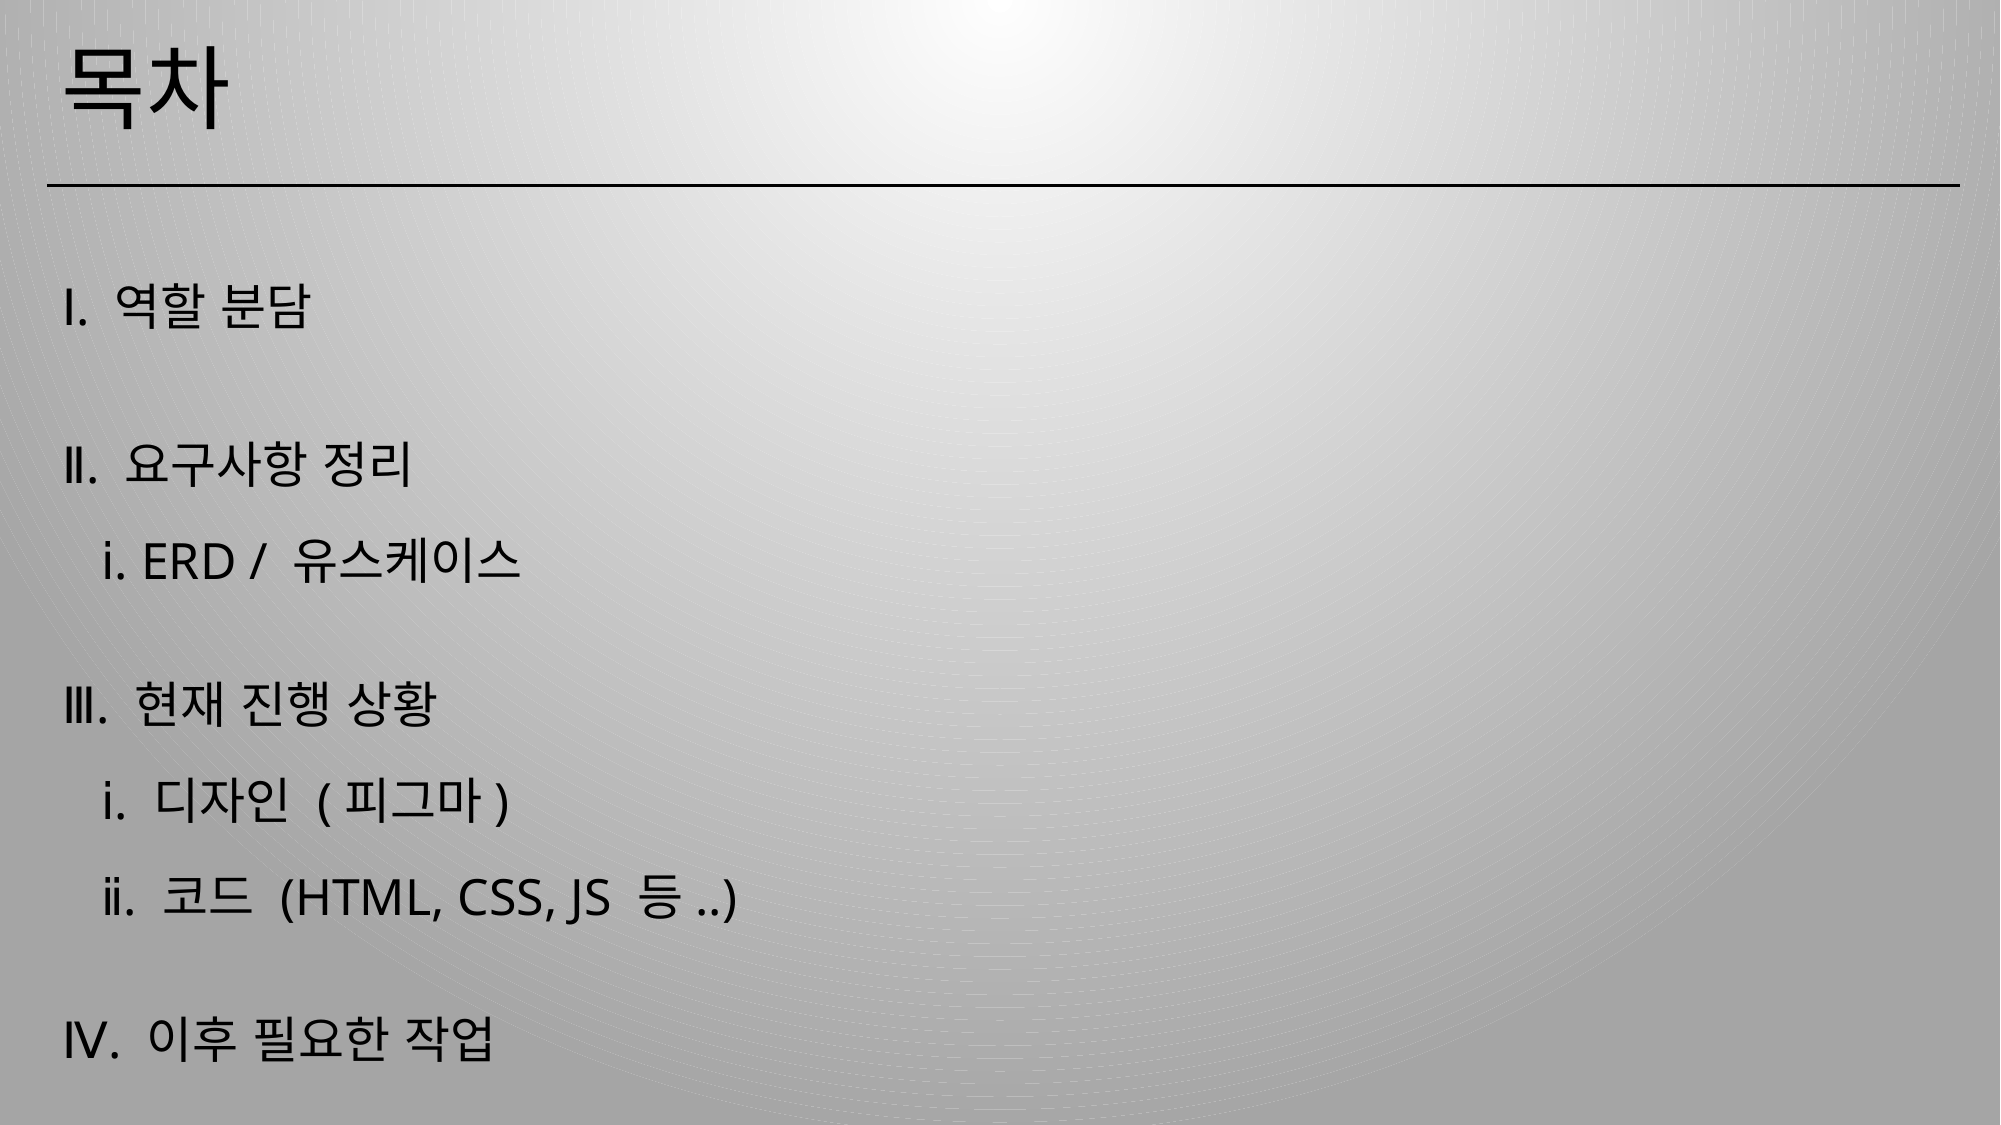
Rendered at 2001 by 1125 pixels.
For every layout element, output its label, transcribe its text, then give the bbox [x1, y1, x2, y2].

text_box Ⅳ. 이후 필요한 작업 [46, 965, 608, 1083]
text_box [0, 0, 2000, 1125]
text_box Ⅱ. 요구사항 정리 ⅰ. ERD / 유스케이스 [46, 389, 748, 608]
text_box Ⅲ. 현재 진행 상황 ⅰ. 디자인 (피그마) ⅱ. 코드 (HTML, CSS, JS 등..) [46, 630, 806, 966]
text_box 목차 [46, 20, 451, 166]
text_box Ⅰ. 역할 분담 [46, 232, 553, 450]
